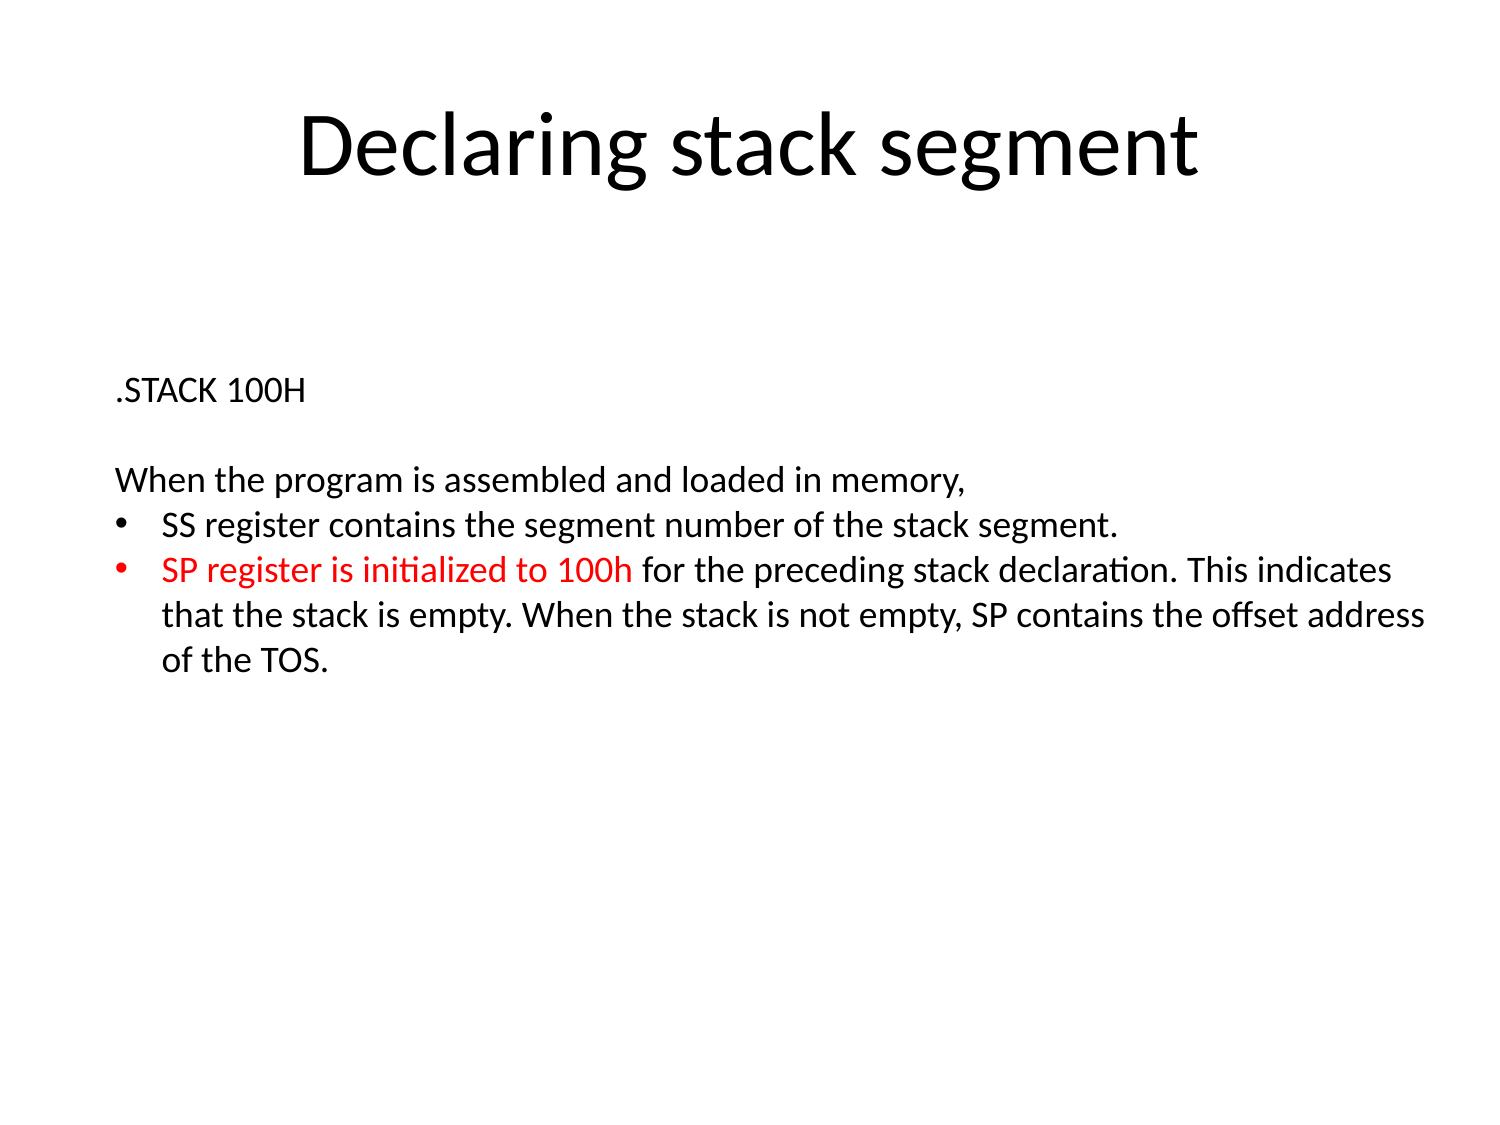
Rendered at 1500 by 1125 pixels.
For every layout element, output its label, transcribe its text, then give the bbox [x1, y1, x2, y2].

title Declaring stack segment [75, 45, 1425, 233]
text_box .STACK 100H When the program is assembled and loaded in memory, SS register contains the segment number of the stack segment. SP register is initialized to 100h for the preceding stack declaration. This indicates that the stack is empty. When the stack is not empty, SP contains the offset address of the TOS. [99, 312, 1475, 778]
